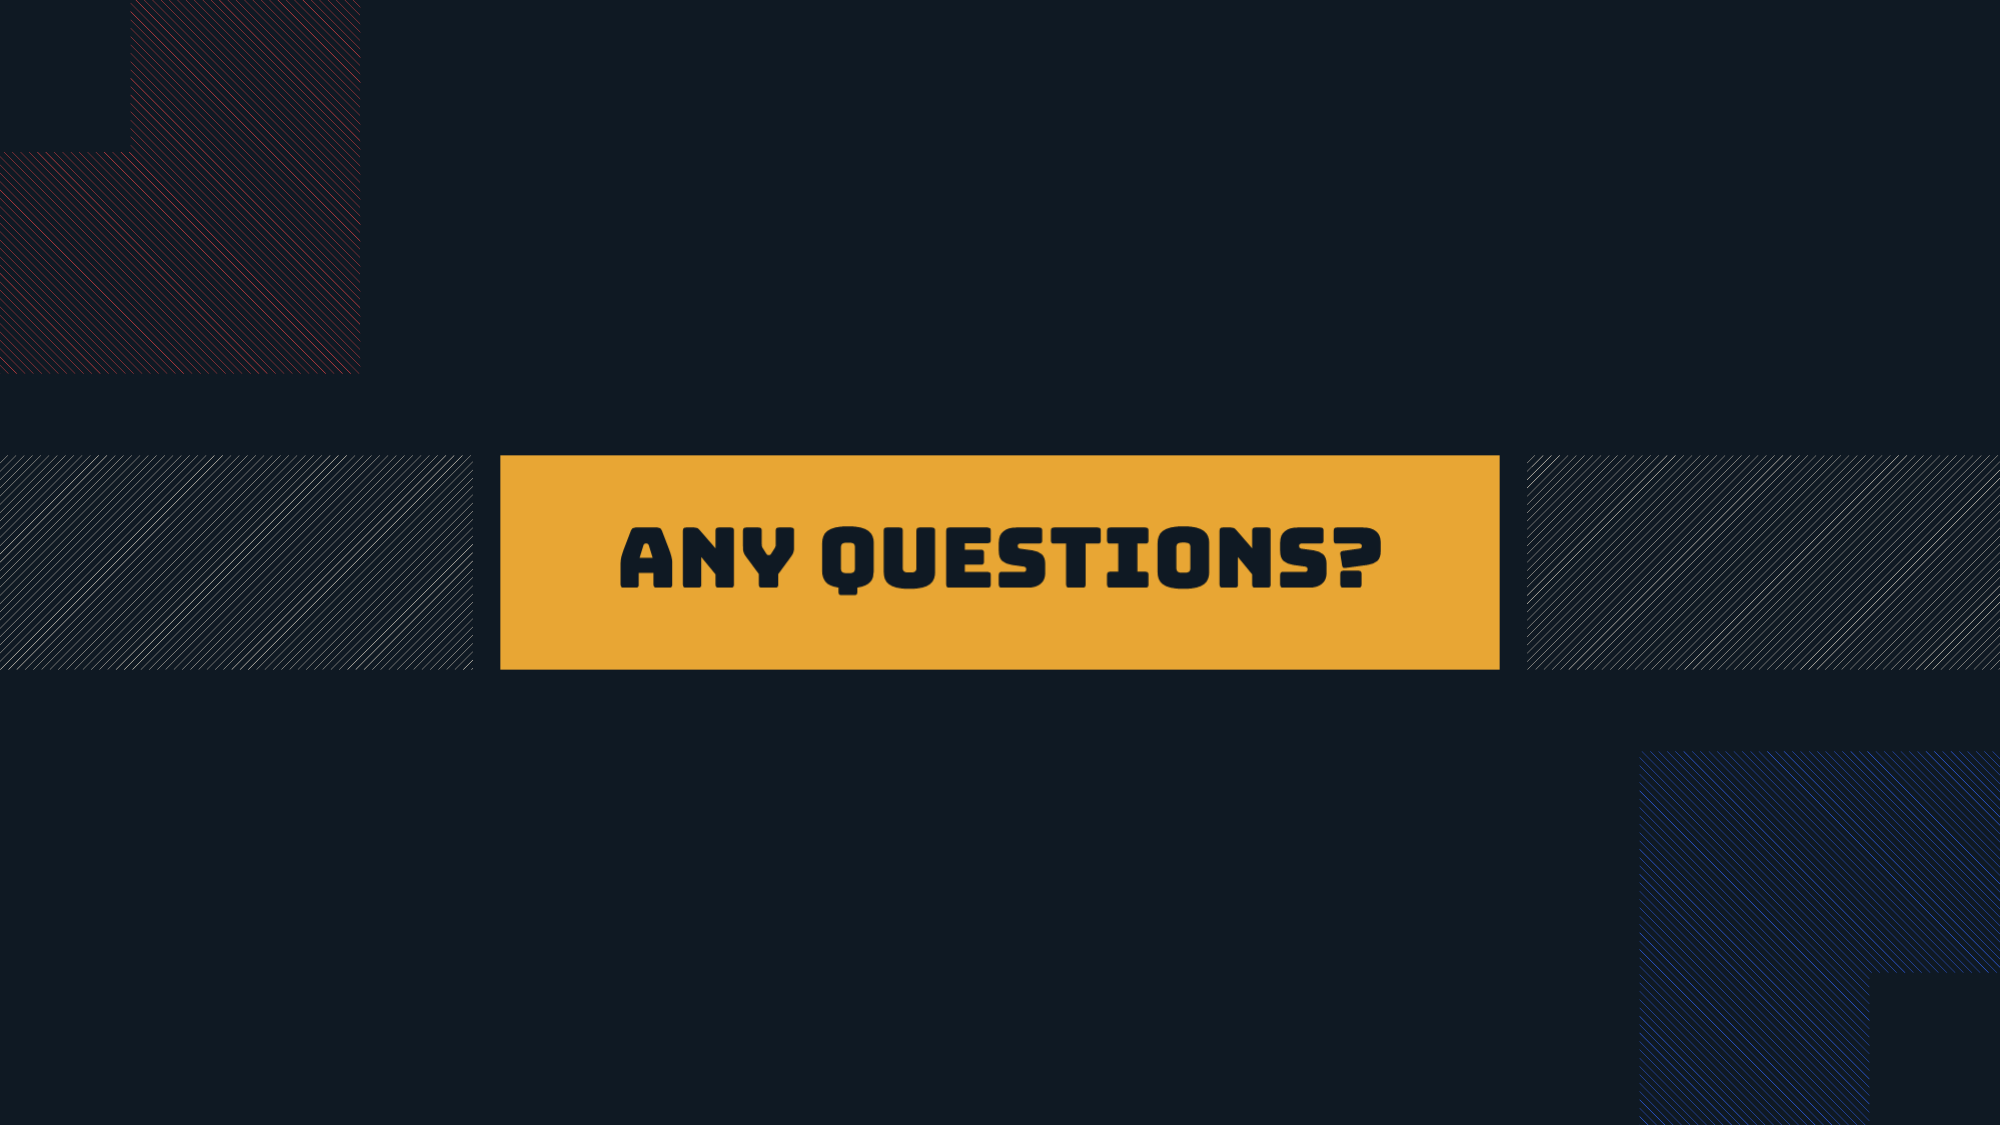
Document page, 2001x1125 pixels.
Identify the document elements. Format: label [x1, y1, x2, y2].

text_box [1526, 454, 2000, 671]
text_box [1639, 750, 2000, 1125]
text_box [0, 0, 361, 375]
text_box [500, 455, 1500, 674]
text_box [0, 454, 474, 671]
